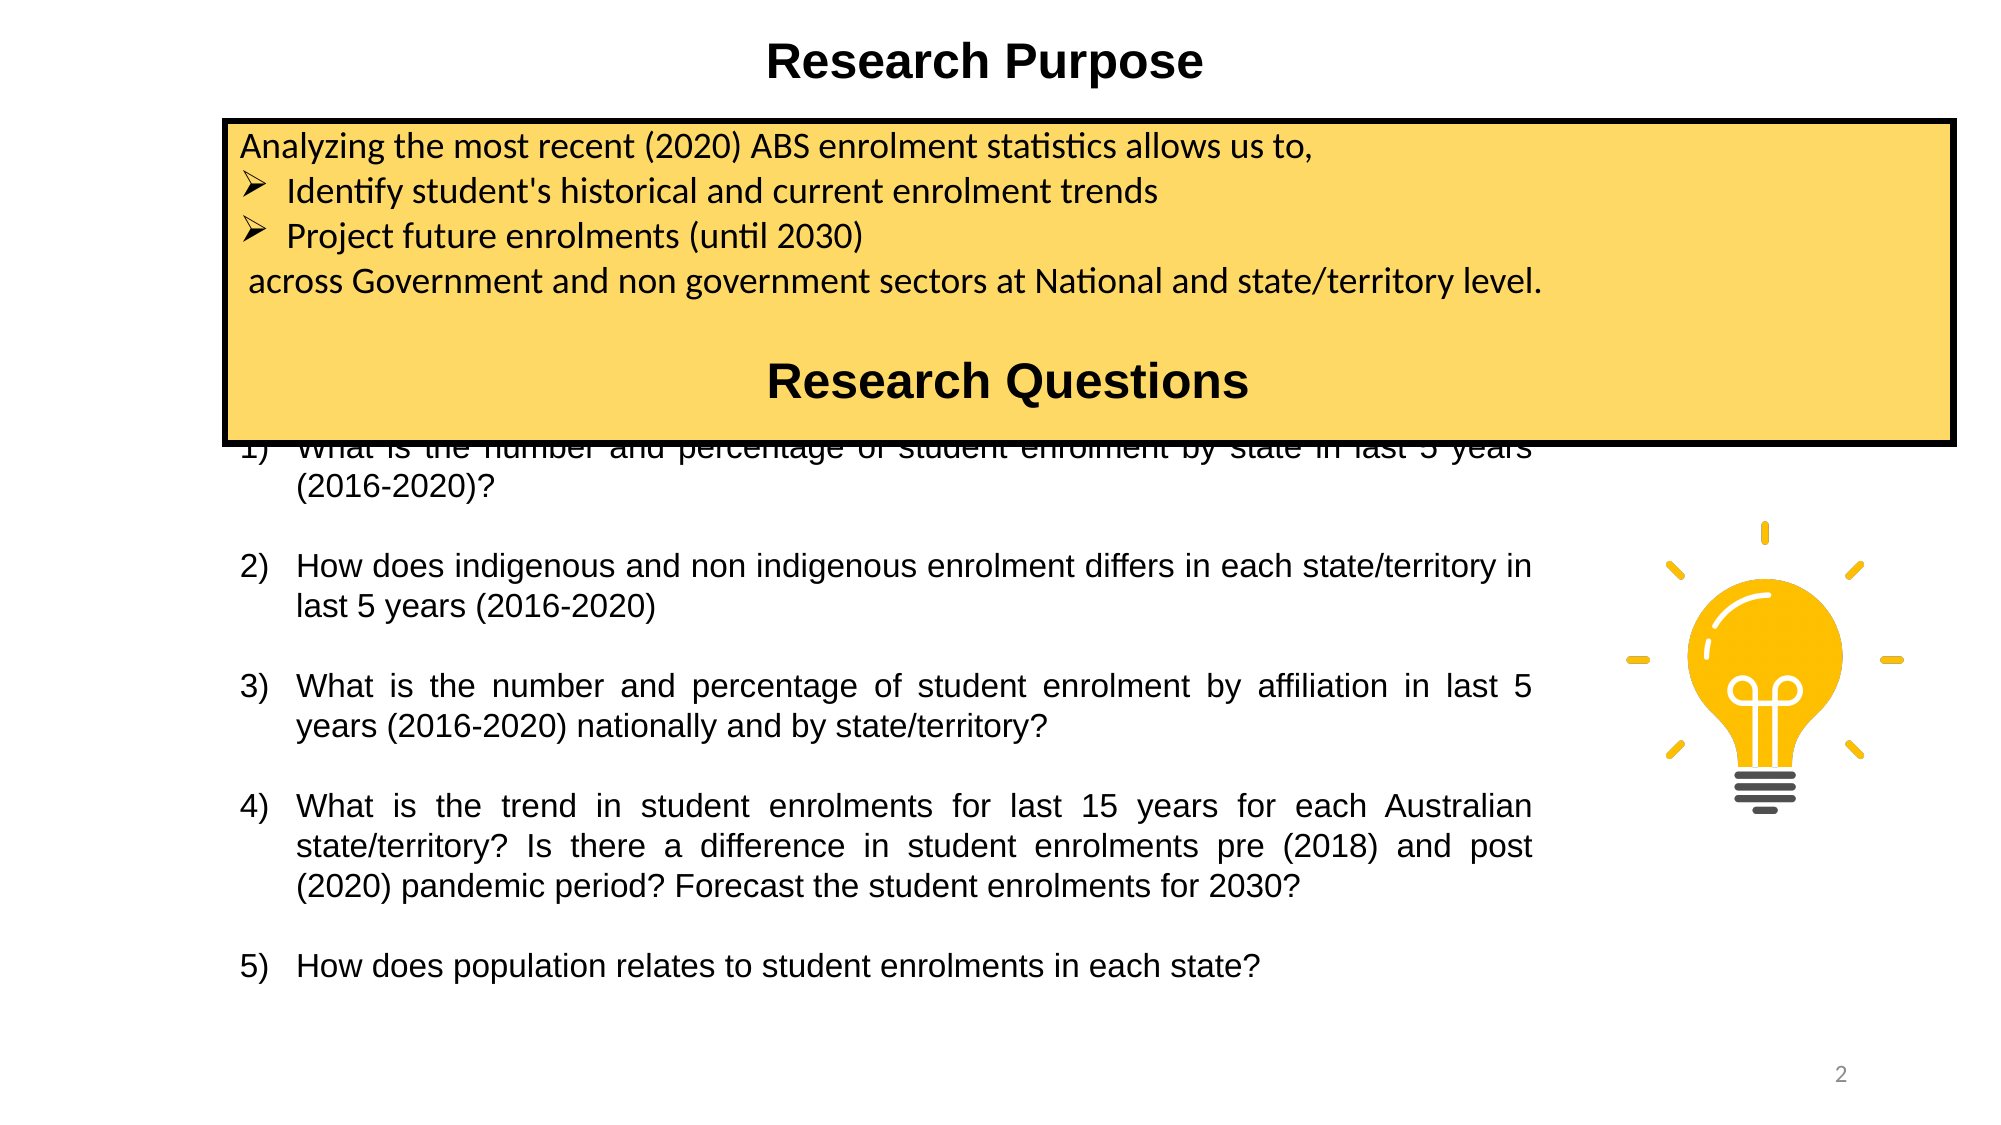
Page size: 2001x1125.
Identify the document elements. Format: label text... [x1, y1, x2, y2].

text_box Research Purpose [485, 21, 1485, 97]
text_box Analyzing the most recent (2020) ABS enrolment statistics allows us to, Identify student's historical and current enrolment trends Project future enrolments (until 2030) across Government and non government sectors at National and state/territory level. [224, 120, 1955, 444]
text_box Research Questions [751, 341, 1324, 417]
text_box What is the number and percentage of student enrolment by state in last 5 years (2016-2020)? How does indigenous and non indigenous enrolment differs in each state/territory in last 5 years (2016-2020) What is the number and percentage of student enrolment by affiliation in last 5 years (2016-2020) nationally and by state/territory? What is the trend in student enrolments for last 15 years for each Australian state/territory? Is there a difference in student enrolments pre (2018) and post (2020) pandemic period? Forecast the student enrolments for 2030? How does population relates to student enrolments in each state? [224, 444, 1550, 1125]
slide_number 2 [1412, 1042, 1863, 1103]
picture [1484, 378, 1981, 875]
